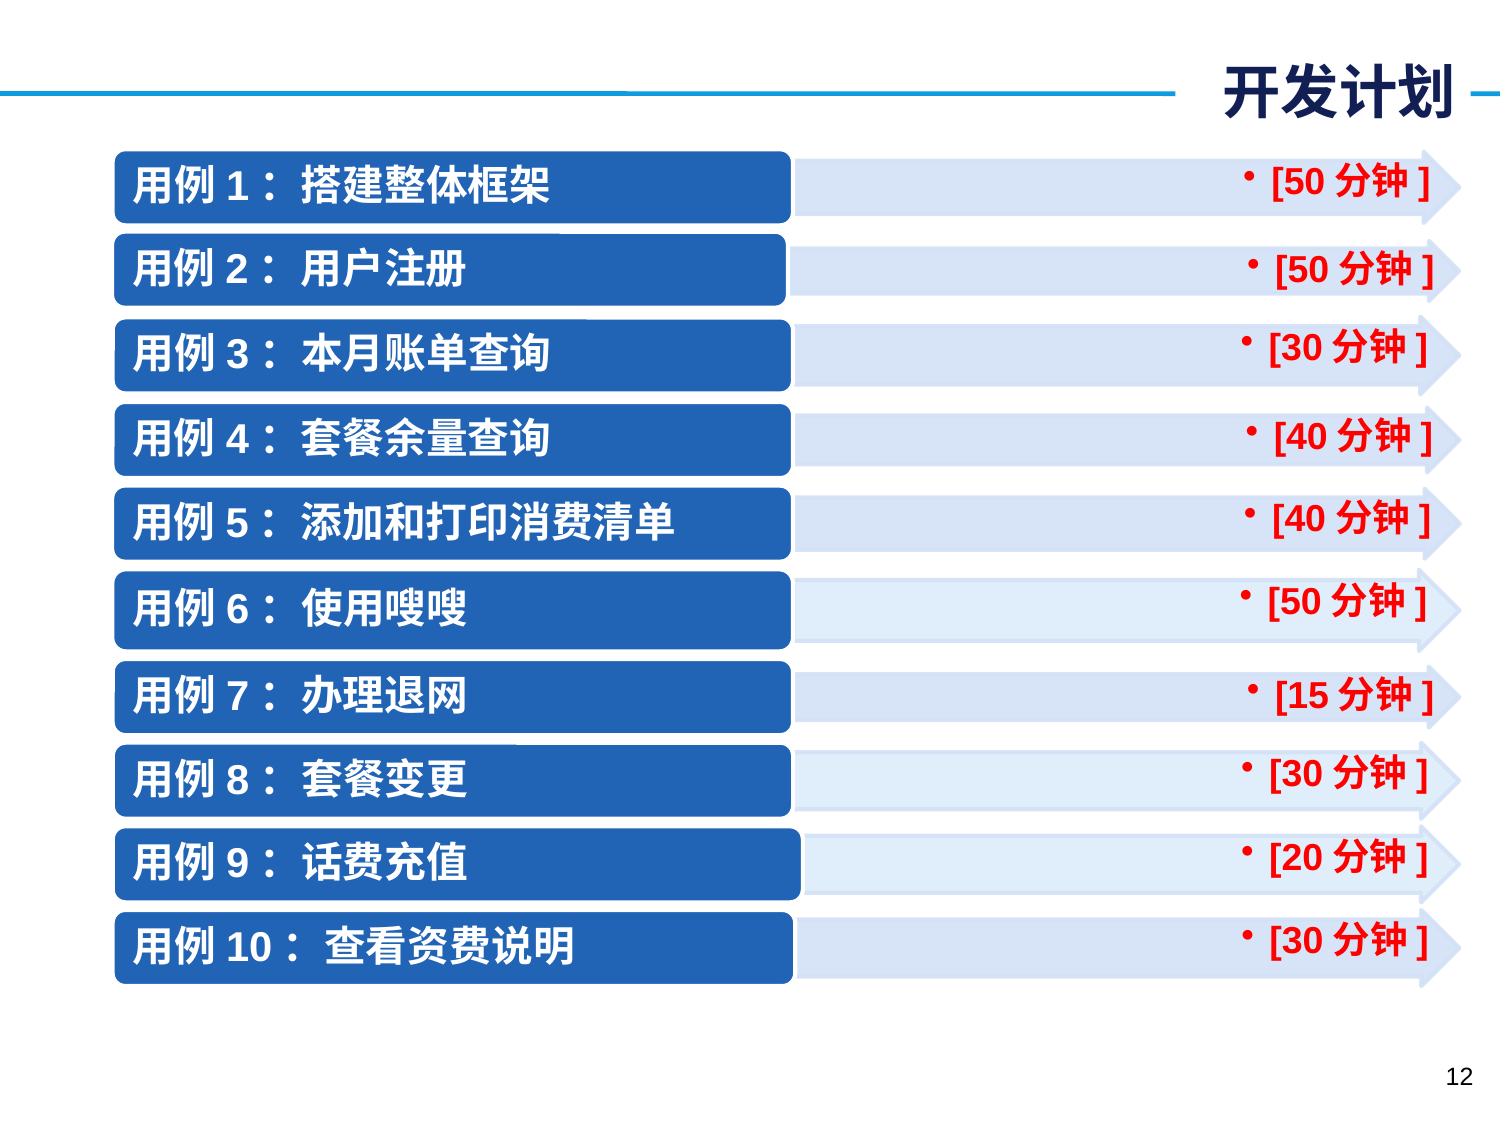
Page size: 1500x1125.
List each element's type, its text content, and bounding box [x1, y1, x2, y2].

slide_number 12 [1138, 1053, 1489, 1114]
title 开发计划 [1175, 46, 1471, 133]
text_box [111, 148, 1460, 987]
